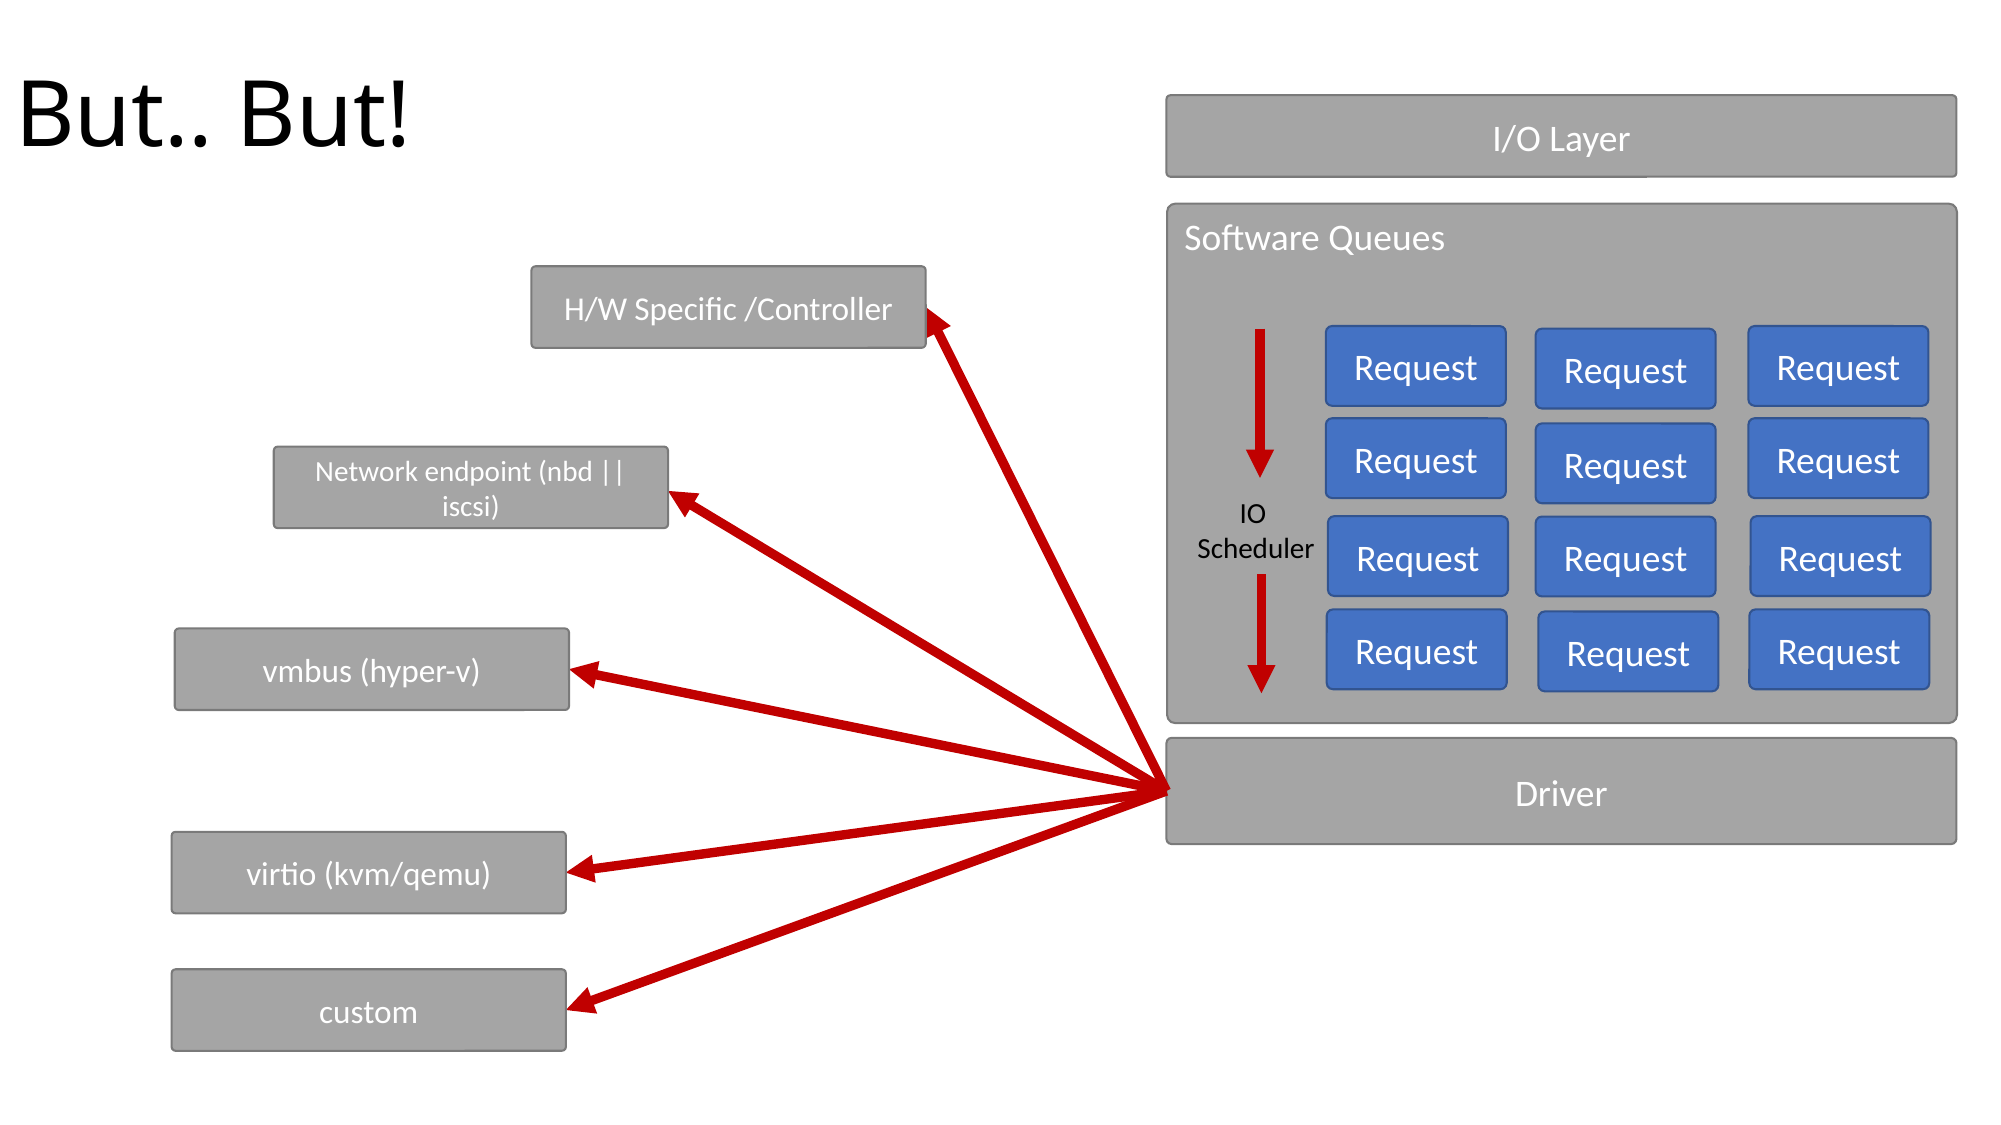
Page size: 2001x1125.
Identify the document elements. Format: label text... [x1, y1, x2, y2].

text_box IO Scheduler [1182, 487, 1330, 572]
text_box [925, 306, 1167, 490]
title But.. But! [0, 8, 1095, 226]
text_box Request [1537, 610, 1720, 693]
text_box H/W Specific /Controller [530, 265, 927, 349]
text_box Network endpoint (nbd || iscsi) [272, 445, 670, 530]
text_box Request [1325, 608, 1508, 691]
text_box Request [1747, 417, 1930, 500]
text_box Request [1534, 327, 1717, 410]
text_box Request [1749, 515, 1932, 598]
text_box I/O Layer [1165, 94, 1958, 178]
text_box Software Queues [1166, 202, 1959, 725]
text_box Request [1534, 515, 1717, 598]
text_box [667, 490, 1167, 669]
text_box Driver [1167, 736, 1958, 846]
text_box vmbus (hyper-v) [173, 627, 571, 712]
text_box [565, 791, 1167, 1011]
text_box Request [1324, 417, 1507, 500]
text_box Request [1324, 324, 1507, 407]
text_box Request [1534, 422, 1717, 505]
text_box virtio (kvm/qemu) [170, 830, 565, 915]
text_box Request [1747, 324, 1930, 407]
text_box Request [1748, 608, 1931, 691]
text_box custom [170, 968, 567, 1052]
text_box [1569, 632, 1601, 694]
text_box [568, 669, 1167, 791]
text_box Request [1326, 515, 1510, 598]
